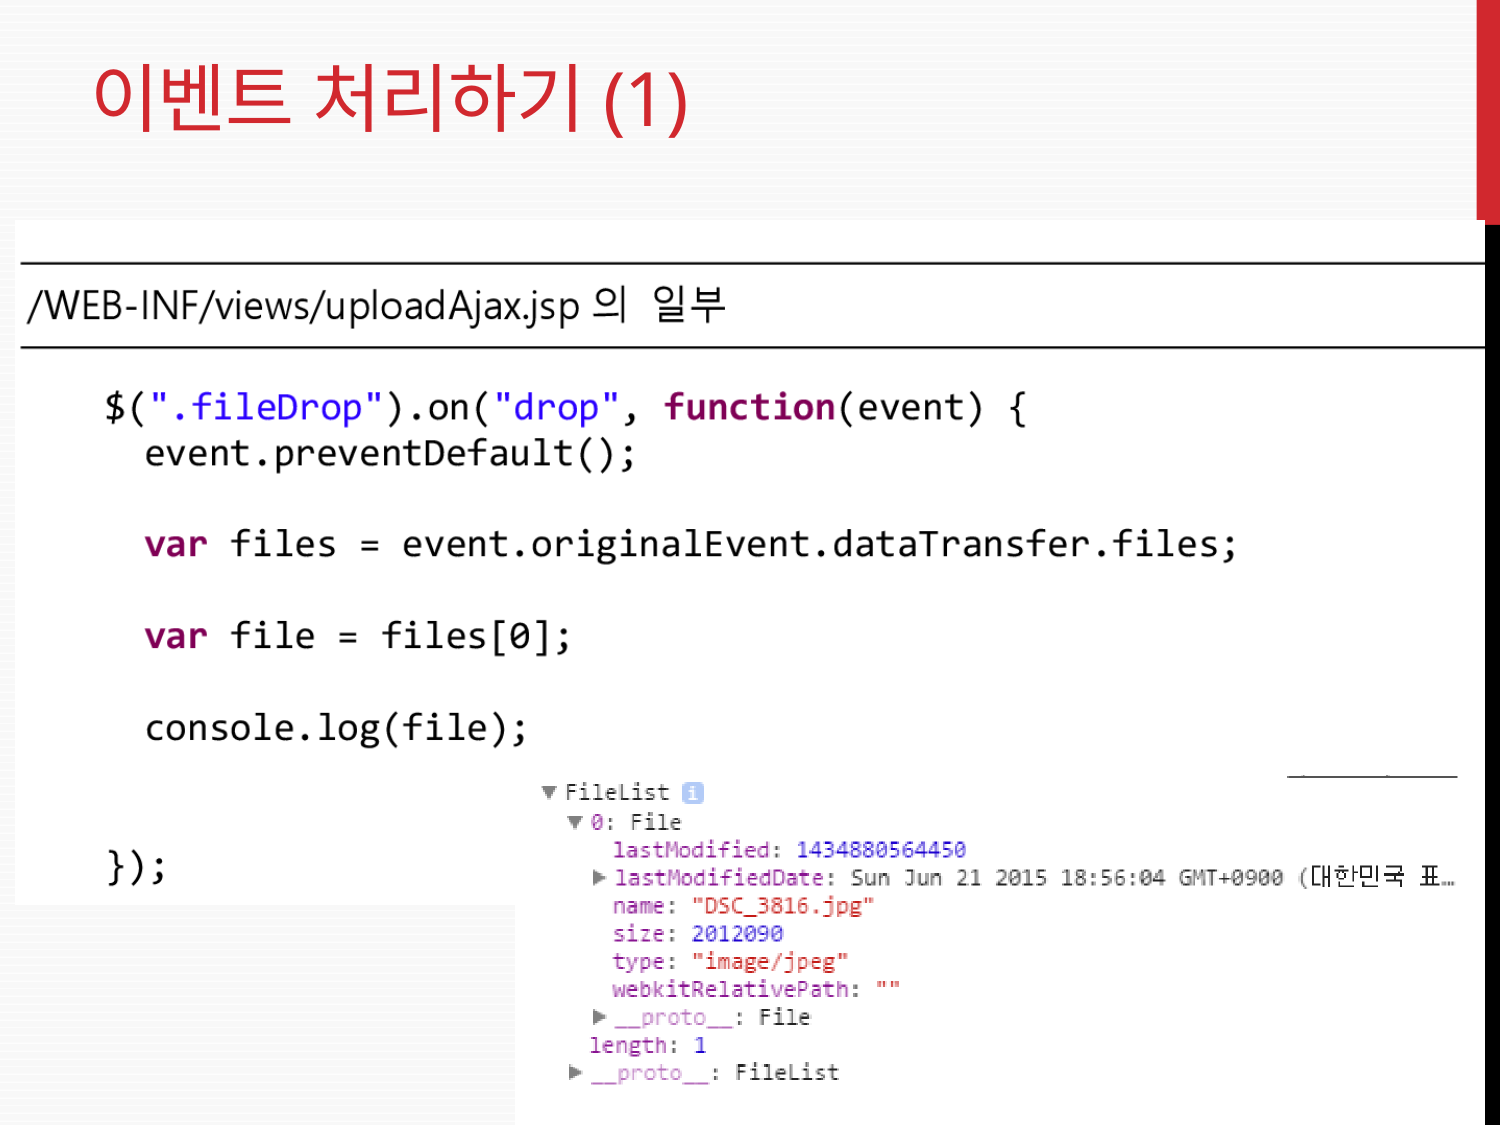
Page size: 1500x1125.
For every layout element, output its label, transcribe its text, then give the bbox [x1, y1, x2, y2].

title 이벤트 처리하기(1) [75, 25, 1329, 149]
picture [15, 220, 1485, 1125]
